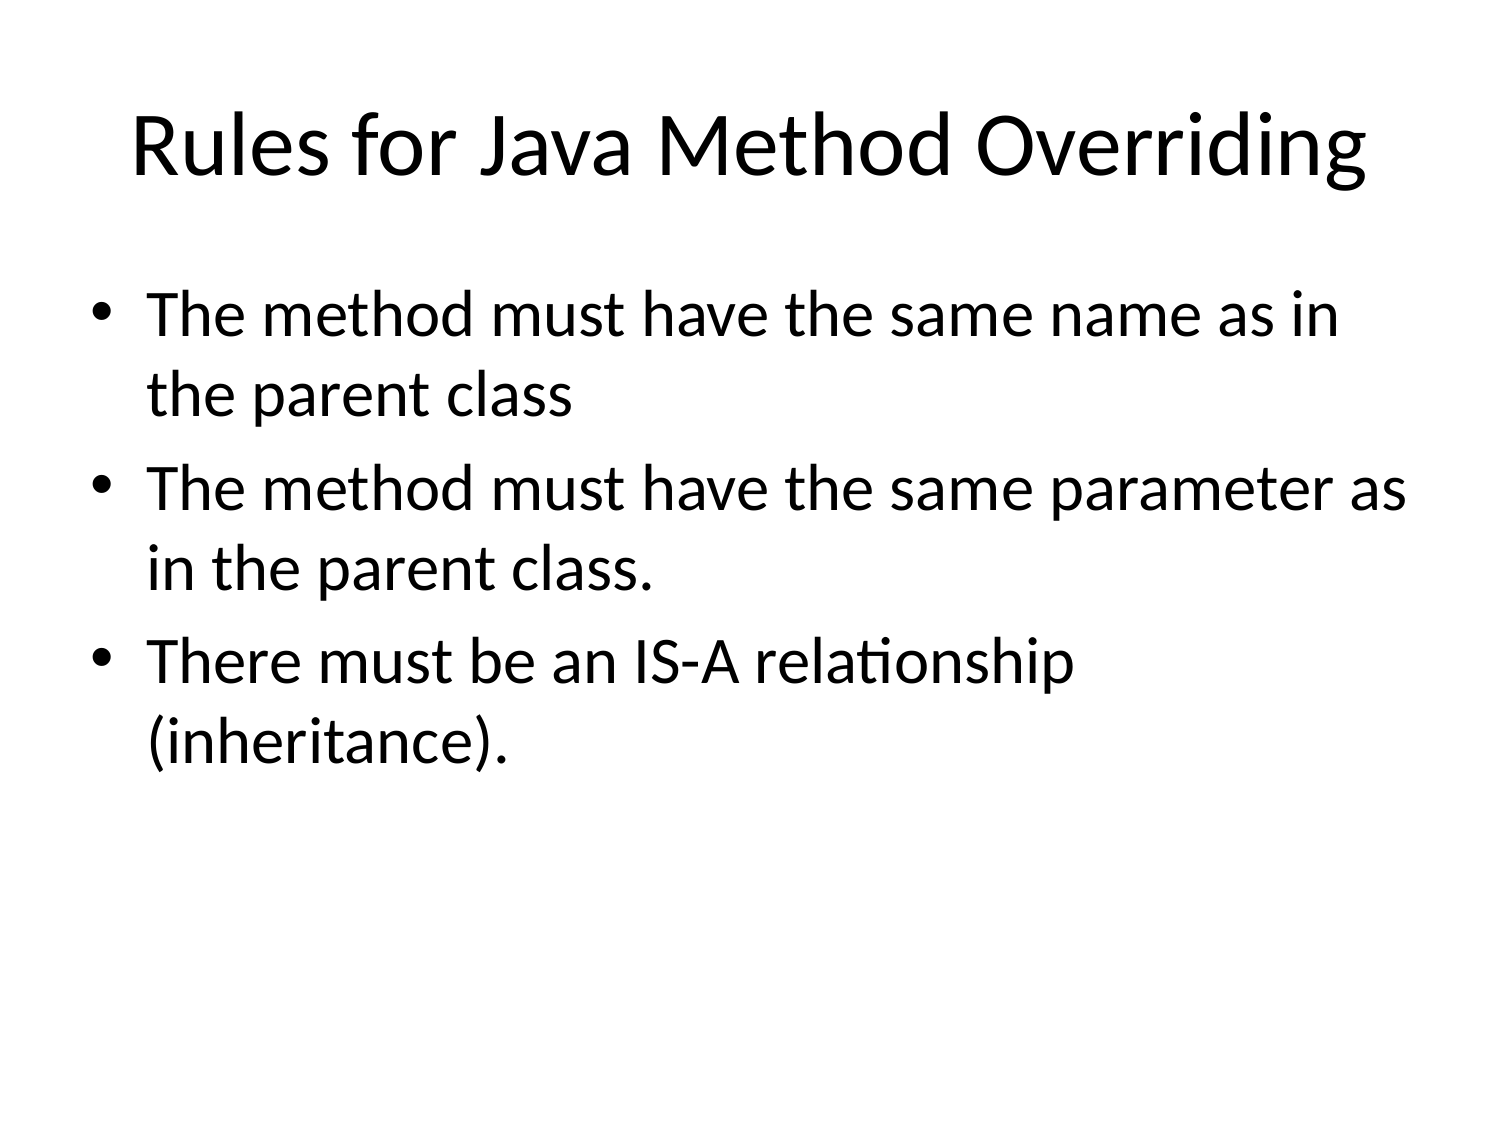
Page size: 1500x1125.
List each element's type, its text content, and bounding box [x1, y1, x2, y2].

list The method must have the same name as in the parent class The method must have the same parameter as in the parent class. There must be an IS-A relationship (inheritance). [75, 262, 1425, 1005]
title Rules for Java Method Overriding [75, 45, 1425, 233]
